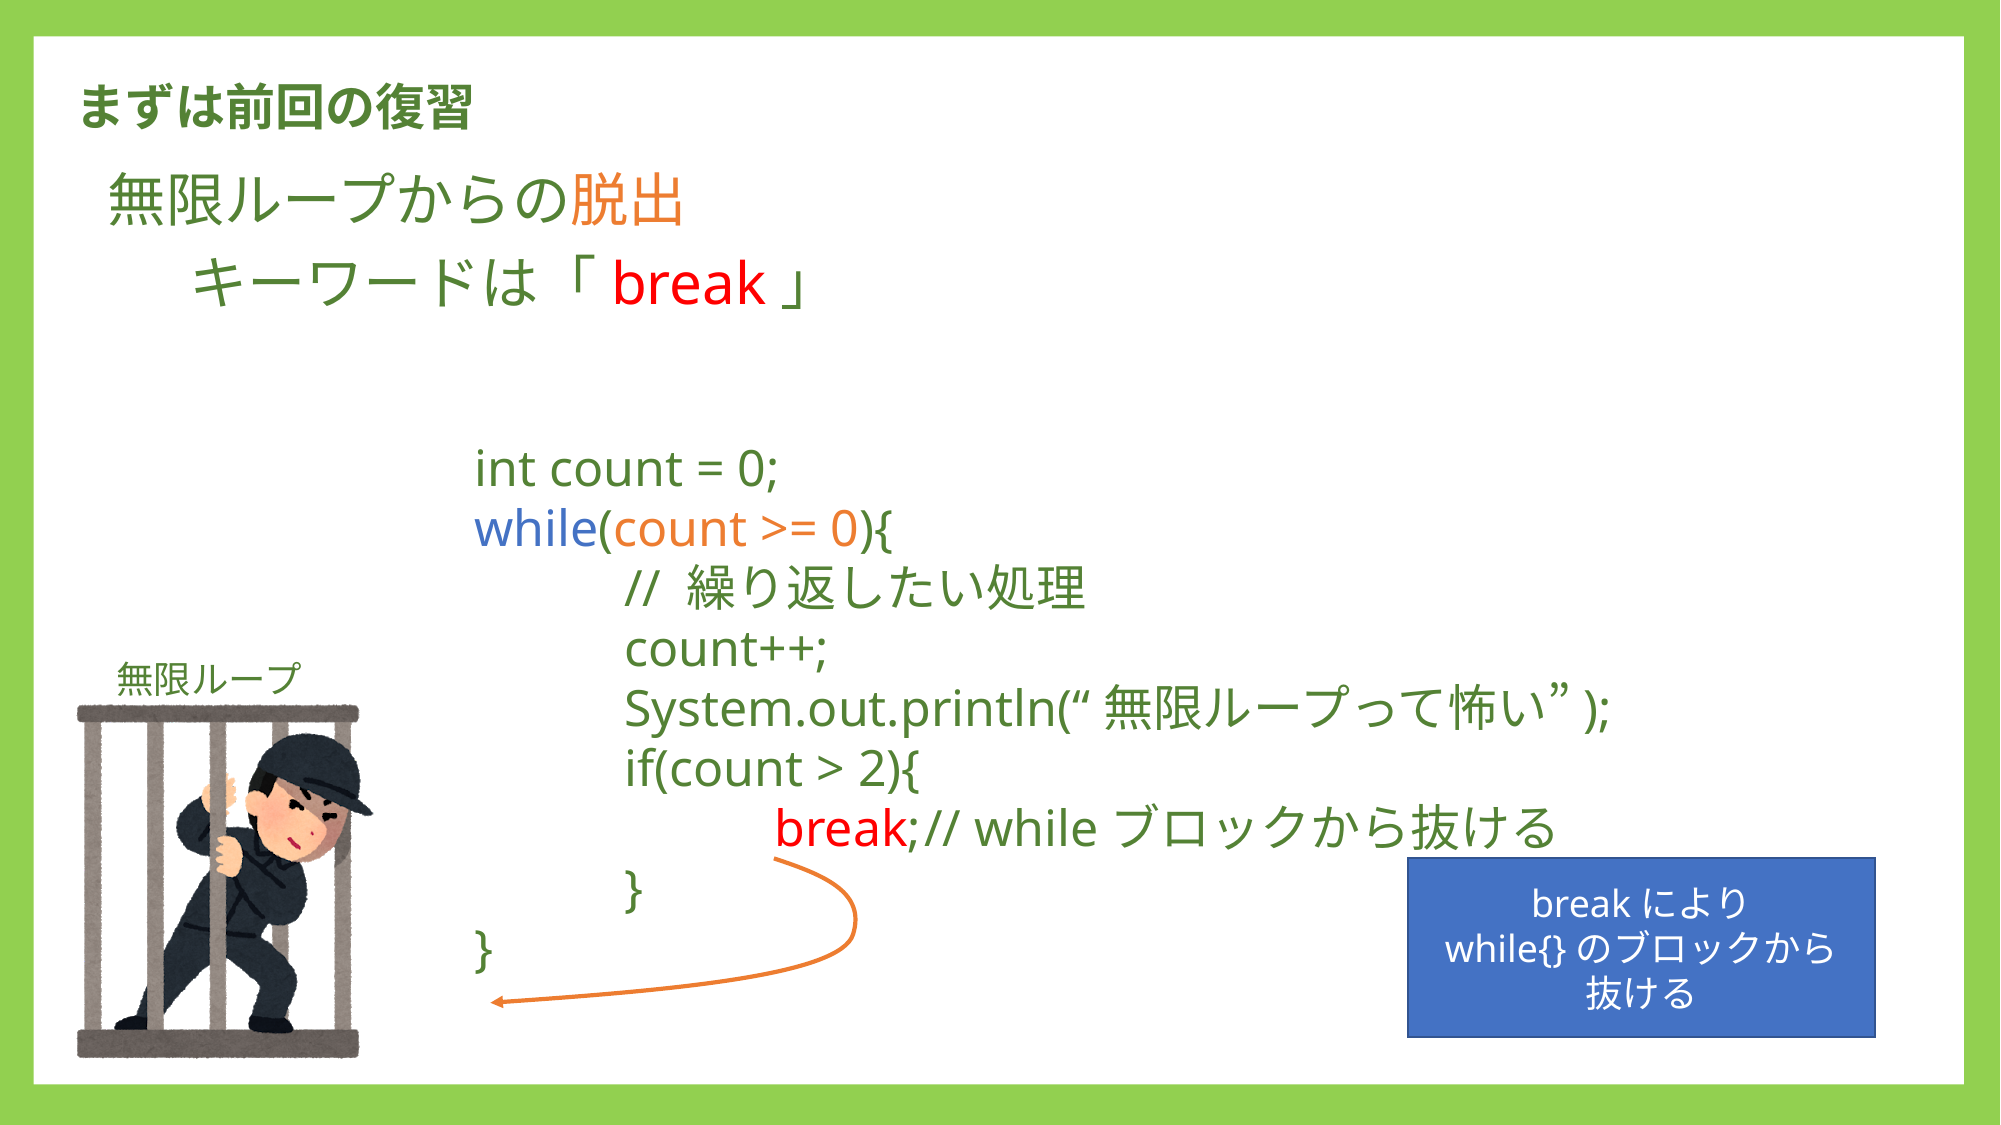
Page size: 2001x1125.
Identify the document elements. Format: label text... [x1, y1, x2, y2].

text_box 無限ループからの脱出 [93, 156, 702, 241]
picture [34, 697, 400, 1068]
text_box breakにより while{}のブロックから 抜ける [1407, 857, 1876, 1038]
text_box int count = 0; while(count >= 0){ // 繰り返したい処理 count++; System.out.println(“無限ループって怖い”); if(count > 2){ break; // whileブロックから抜ける } } [459, 428, 1691, 984]
text_box まずは前回の復習 [60, 67, 490, 143]
text_box [490, 857, 857, 1009]
text_box キーワードは「break」 [174, 238, 854, 324]
text_box 無限ループ [101, 648, 317, 697]
